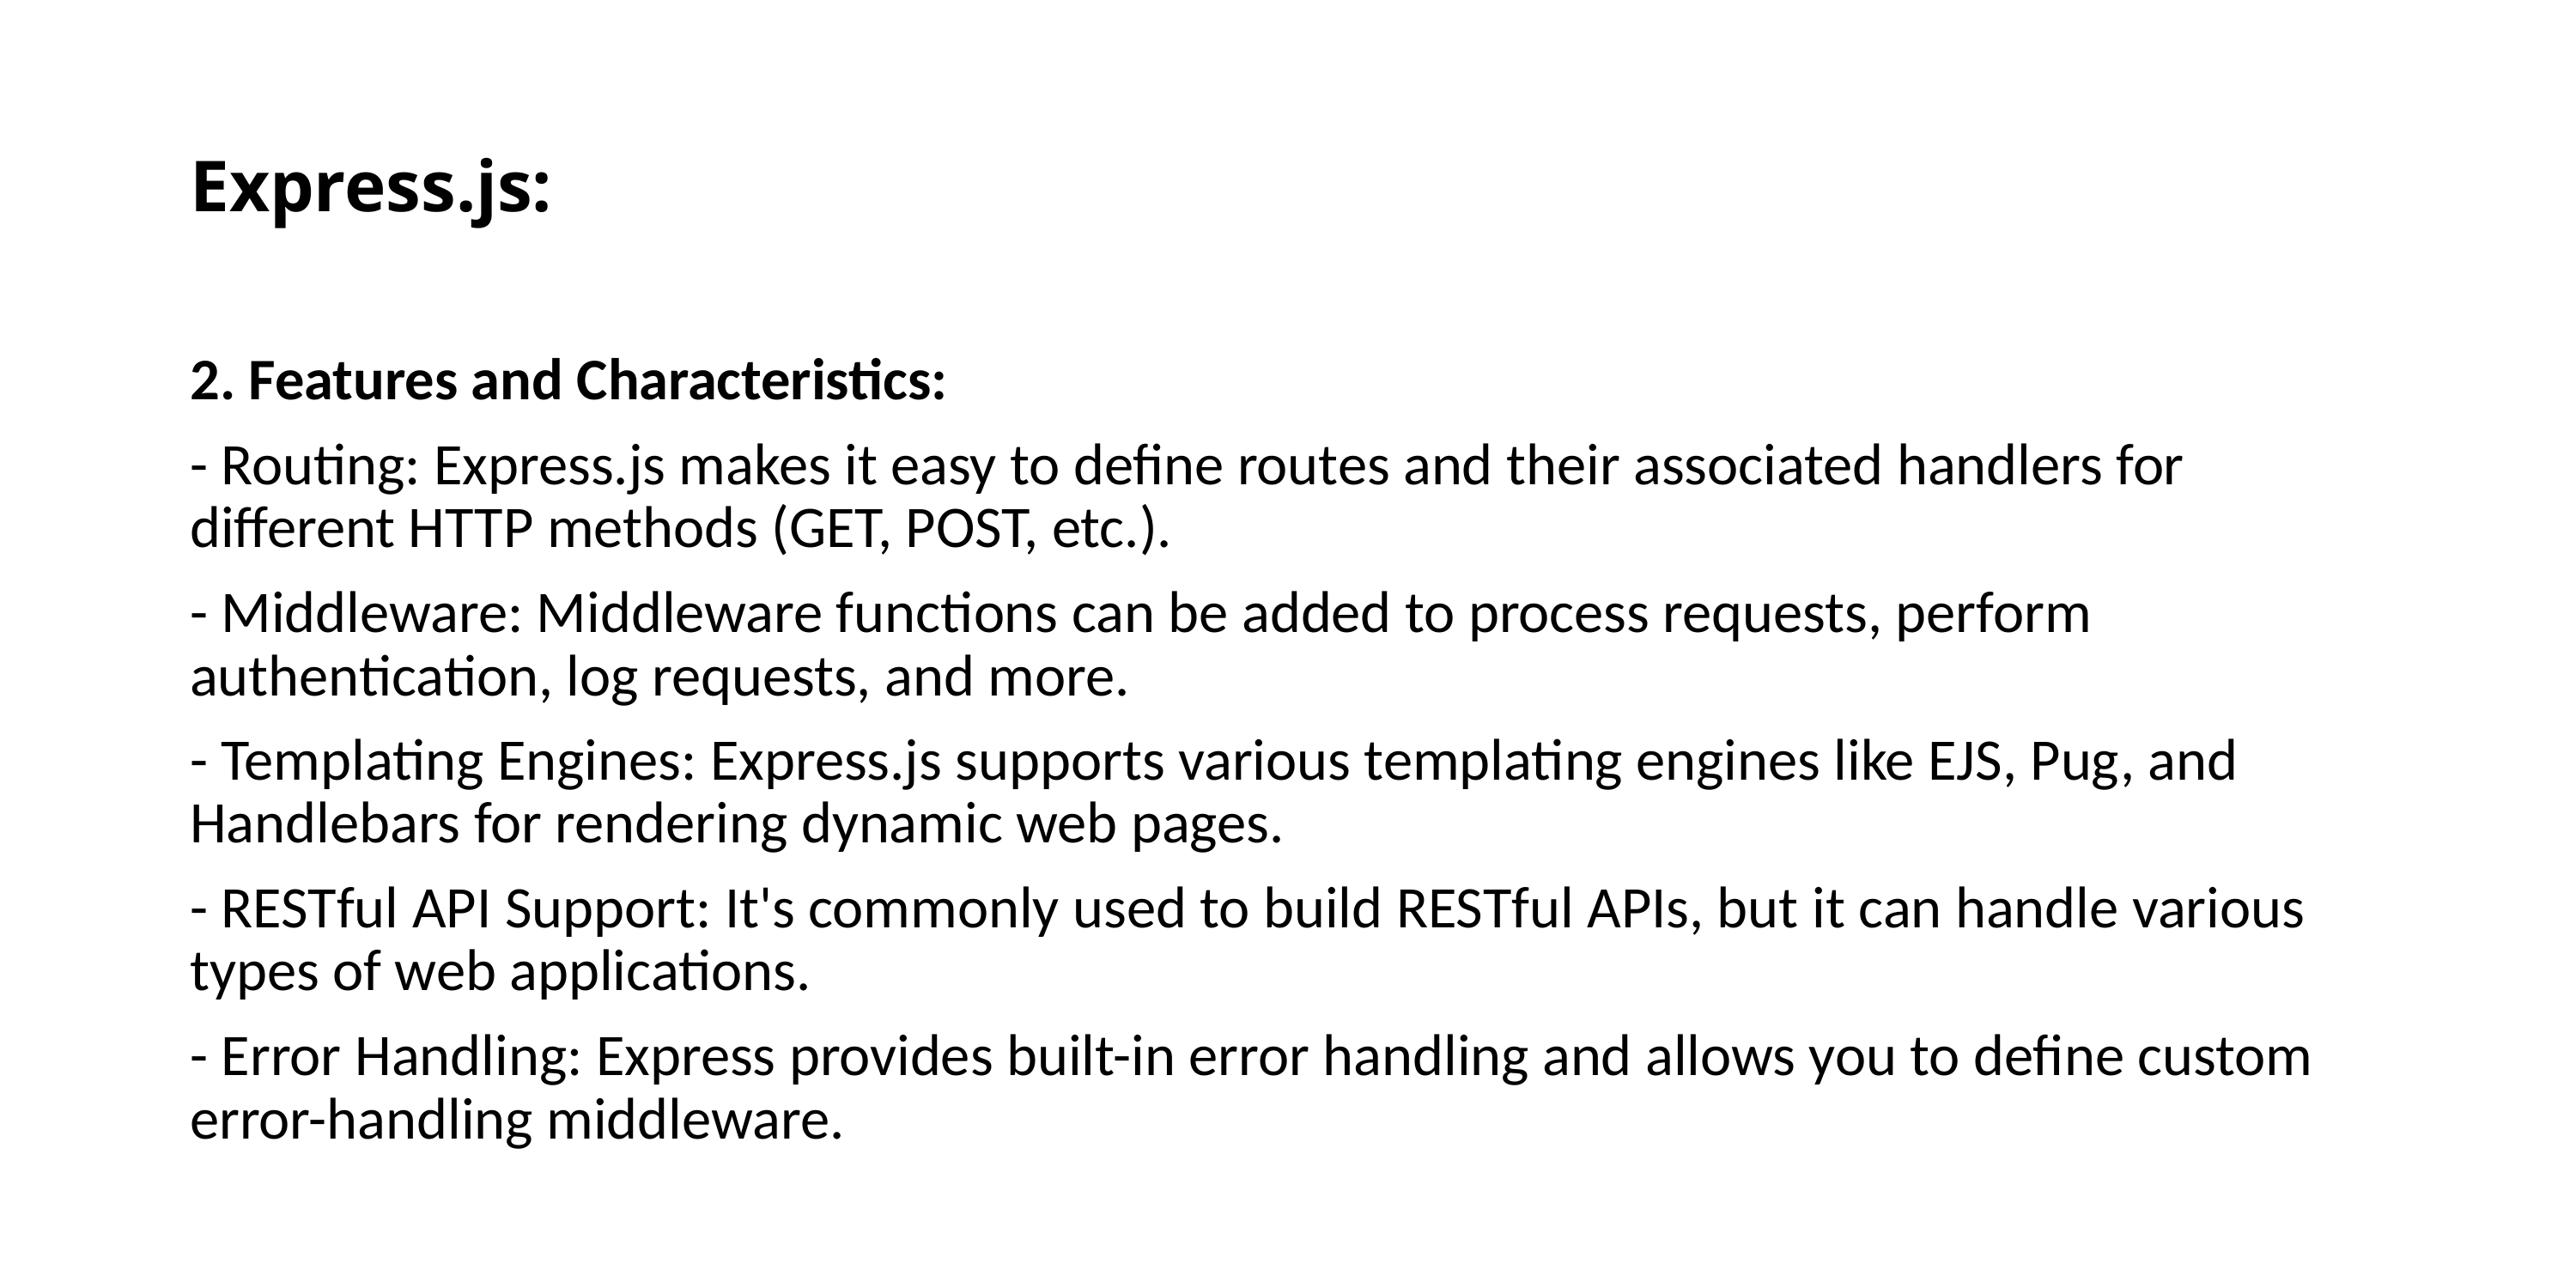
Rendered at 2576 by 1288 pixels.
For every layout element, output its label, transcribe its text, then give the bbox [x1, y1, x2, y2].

list 2. Features and Characteristics: - Routing: Express.js makes it easy to define routes and their associated handlers for different HTTP methods (GET, POST, etc.). - Middleware: Middleware functions can be added to process requests, perform authentication, log requests, and more. - Templating Engines: Express.js supports various templating engines like EJS, Pug, and Handlebars for rendering dynamic web pages. - RESTful API Support: It's commonly used to build RESTful APIs, but it can handle various types of web applications. - Error Handling: Express provides built-in error handling and allows you to define custom error-handling middleware. [177, 343, 2399, 1161]
title Express.js: [177, 68, 2399, 318]
